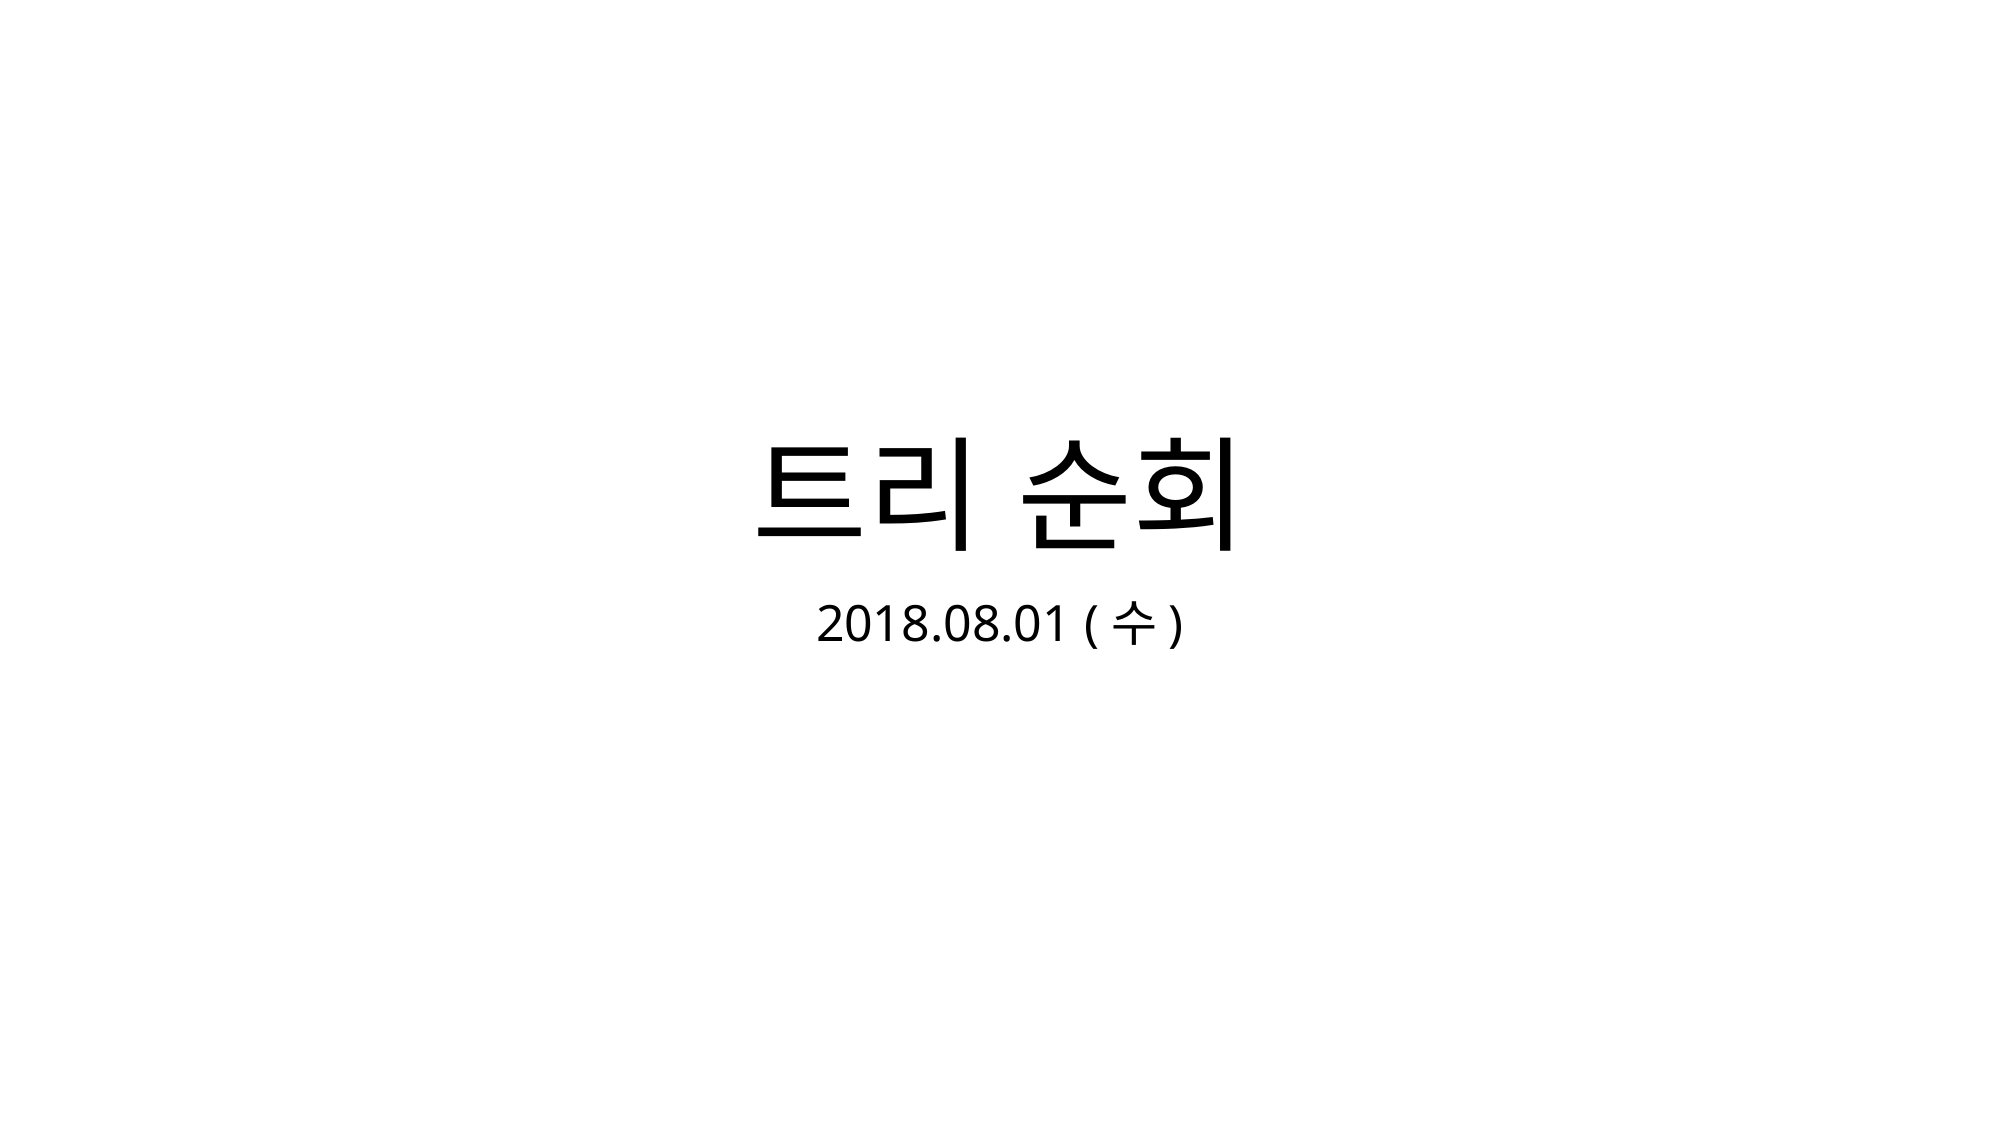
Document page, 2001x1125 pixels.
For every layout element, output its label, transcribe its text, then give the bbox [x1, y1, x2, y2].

title 트리 순회 [249, 184, 1750, 576]
subtitle 2018.08.01 (수) [249, 590, 1750, 863]
